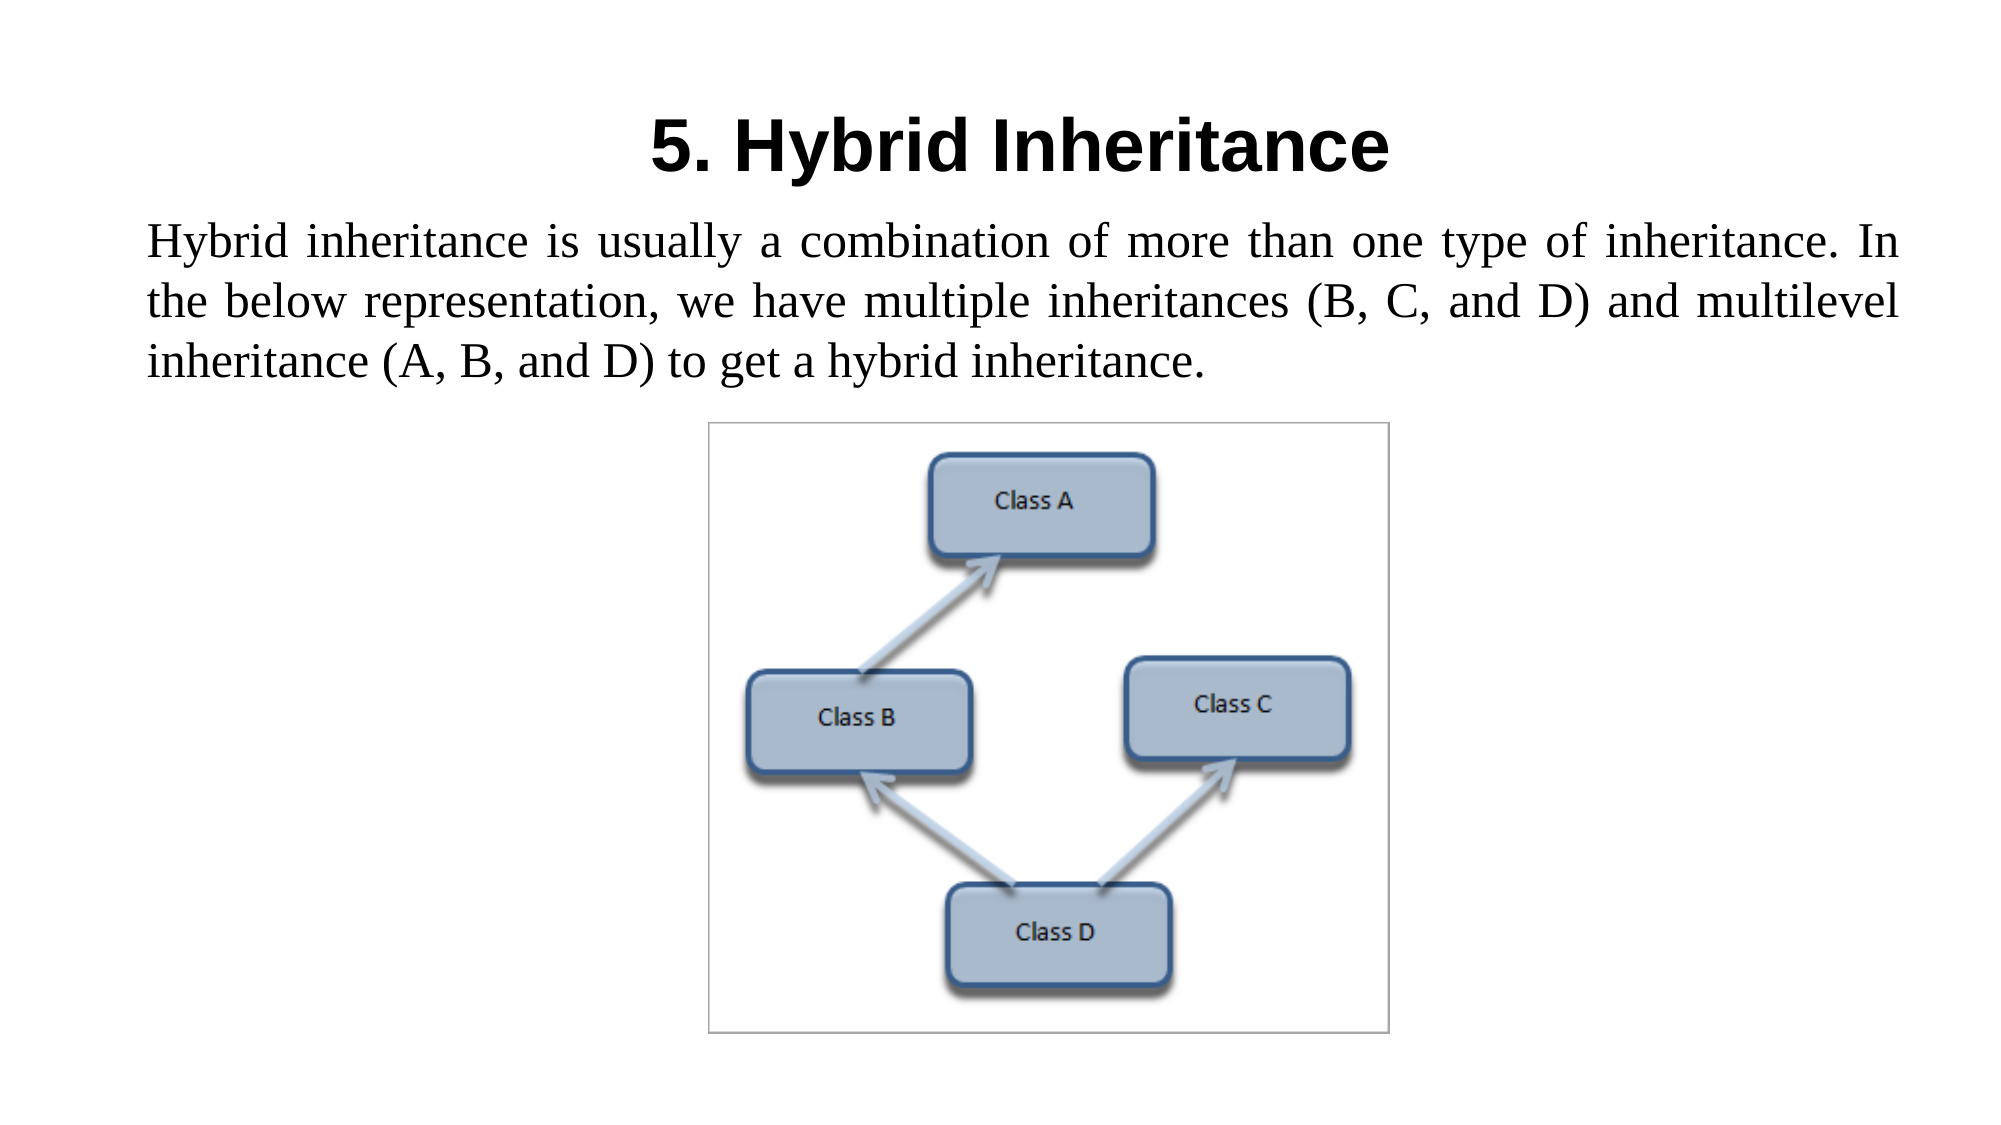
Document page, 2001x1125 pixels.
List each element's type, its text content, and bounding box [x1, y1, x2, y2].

picture [708, 422, 1390, 1034]
text_box 5. Hybrid Inheritance [635, 44, 1408, 194]
text_box Hybrid inheritance is usually a combination of more than one type of inheritance. In the below representation, we have multiple inheritances (B, C, and D) and multilevel inheritance (A, B, and D) to get a hybrid inheritance. [132, 199, 1916, 395]
